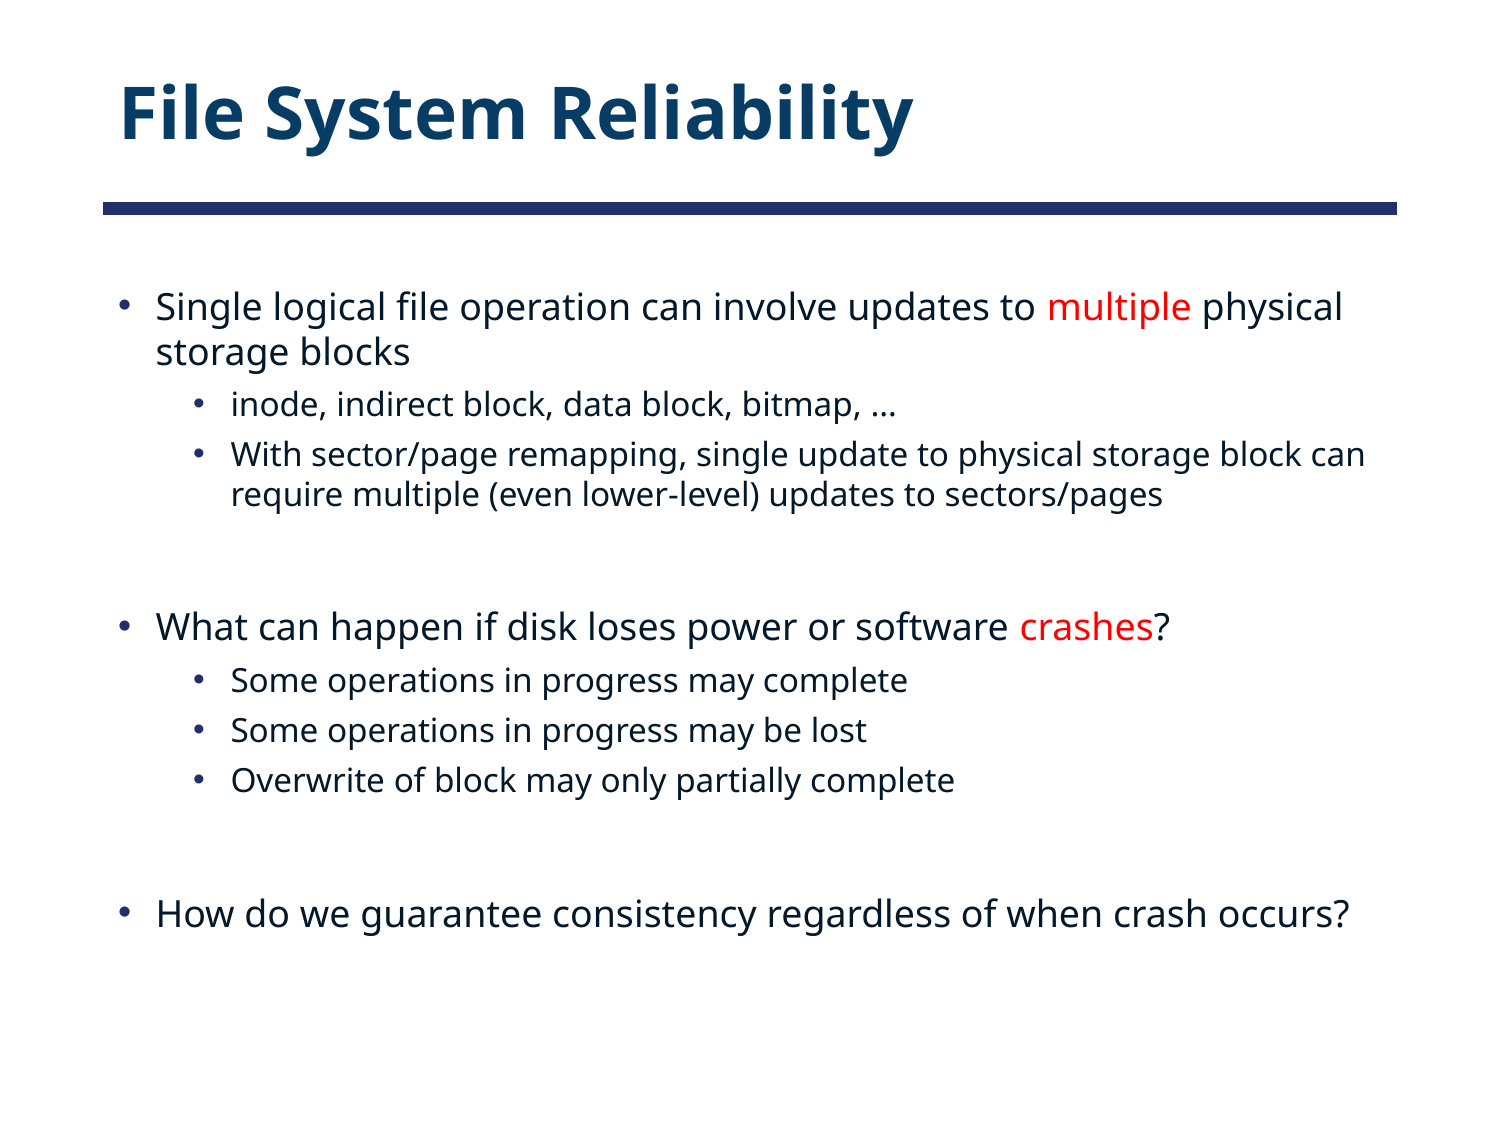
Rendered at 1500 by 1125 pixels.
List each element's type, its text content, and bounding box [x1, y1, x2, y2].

title File System Reliability [103, 34, 1397, 197]
list Single logical file operation can involve updates to multiple physical storage blocks inode, indirect block, data block, bitmap, … With sector/page remapping, single update to physical storage block can require multiple (even lower-level) updates to sectors/pages What can happen if disk loses power or software crashes? Some operations in progress may complete Some operations in progress may be lost Overwrite of block may only partially complete How do we guarantee consistency regardless of when crash occurs? [103, 275, 1397, 1091]
